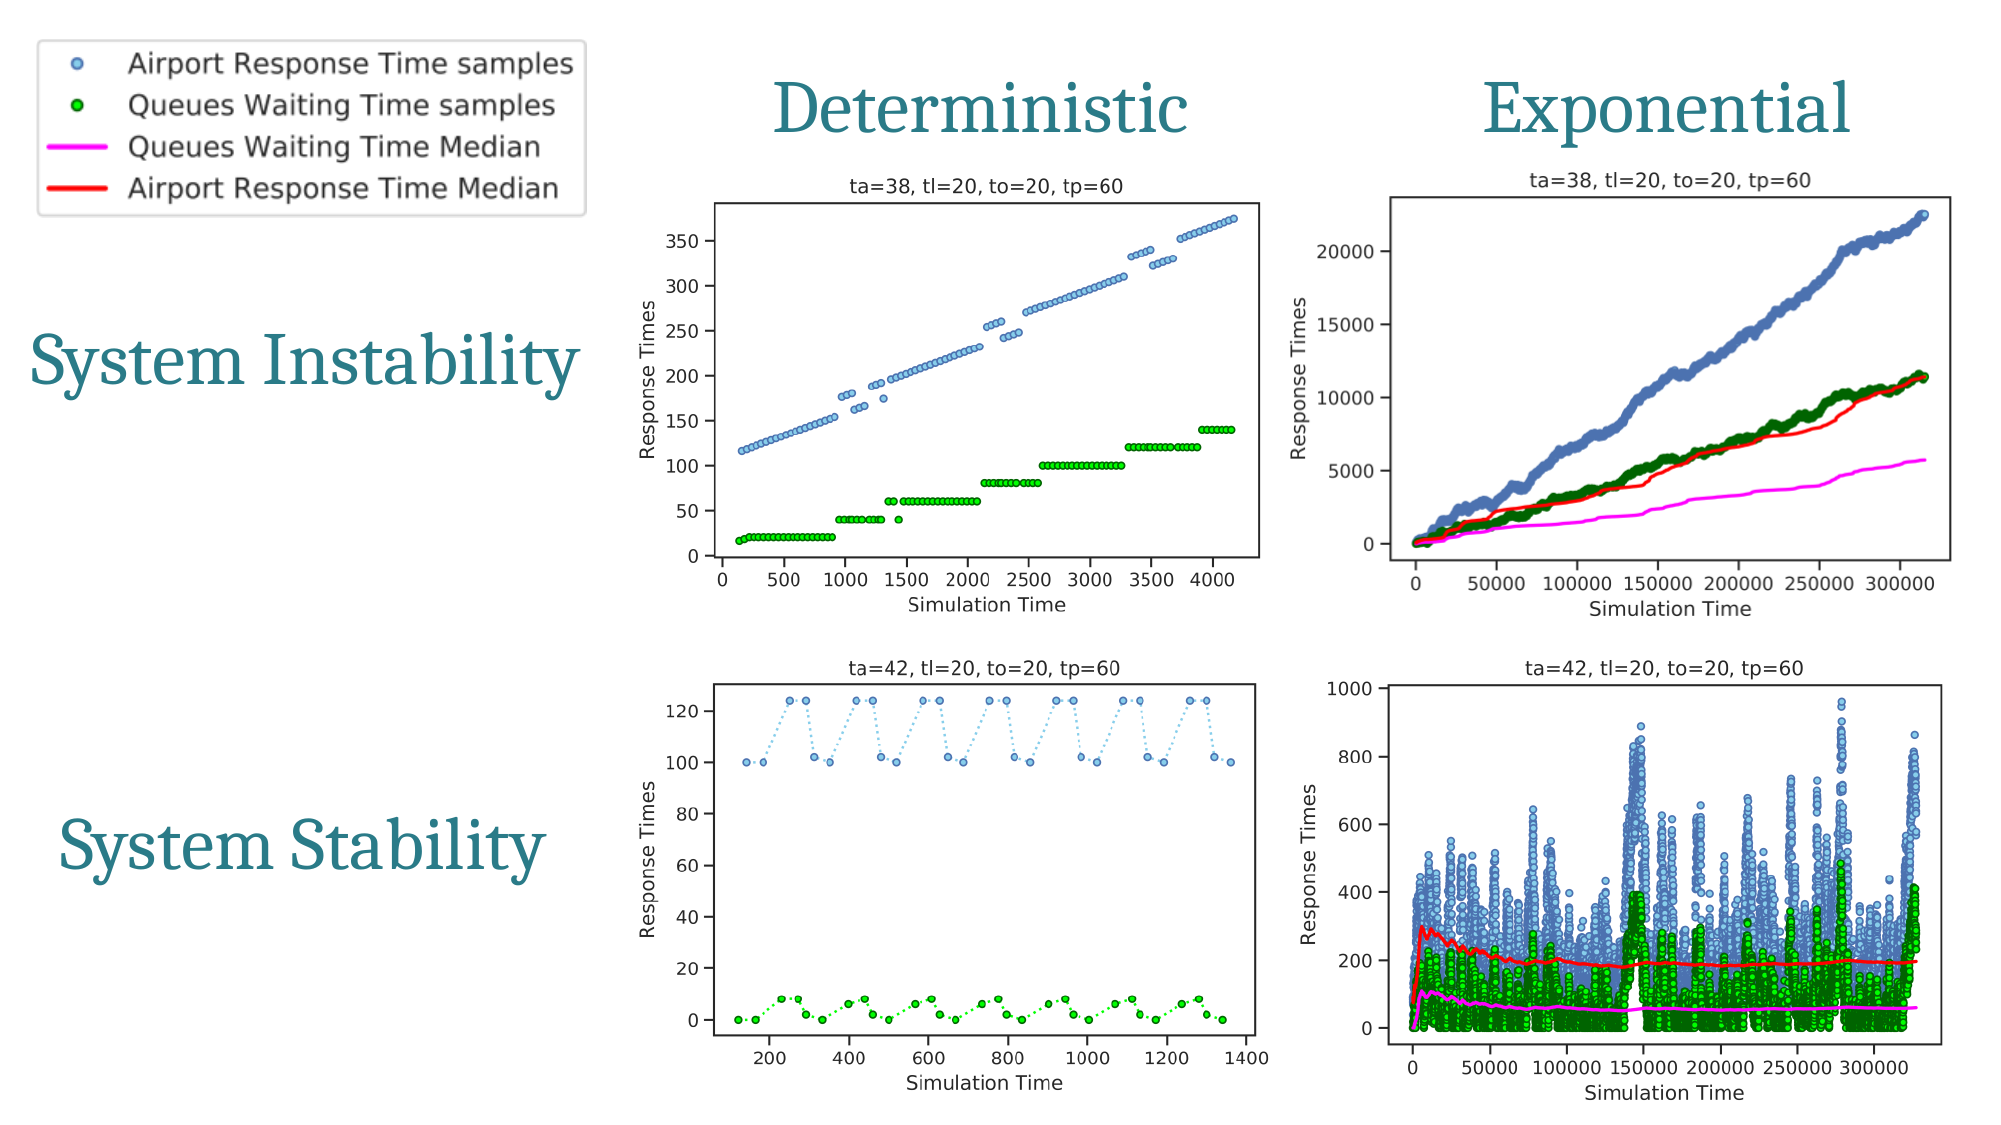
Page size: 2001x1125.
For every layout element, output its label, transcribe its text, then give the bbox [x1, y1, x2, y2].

picture [638, 168, 1261, 612]
text_box Deterministic [757, 50, 1205, 155]
picture [1299, 650, 1943, 1101]
text_box Exponential [1467, 49, 1867, 155]
picture [638, 650, 1270, 1091]
picture [1289, 162, 1953, 618]
picture [36, 39, 587, 218]
